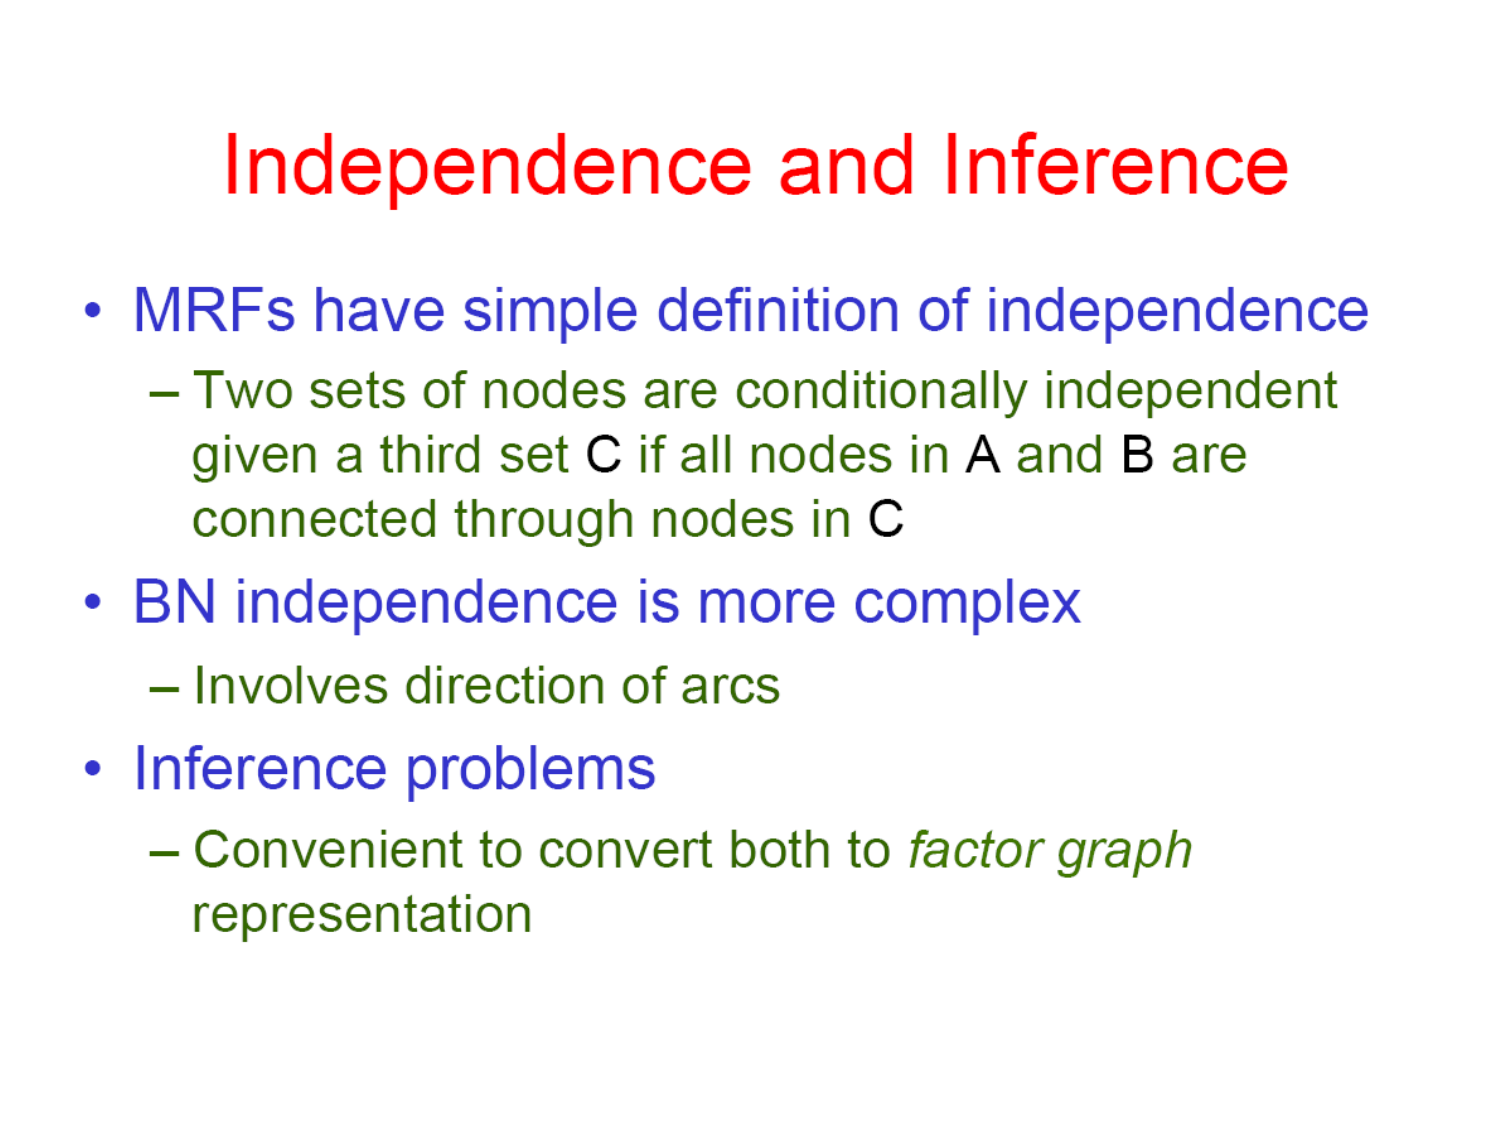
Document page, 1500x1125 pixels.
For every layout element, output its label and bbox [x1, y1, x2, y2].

picture [73, 99, 1500, 956]
